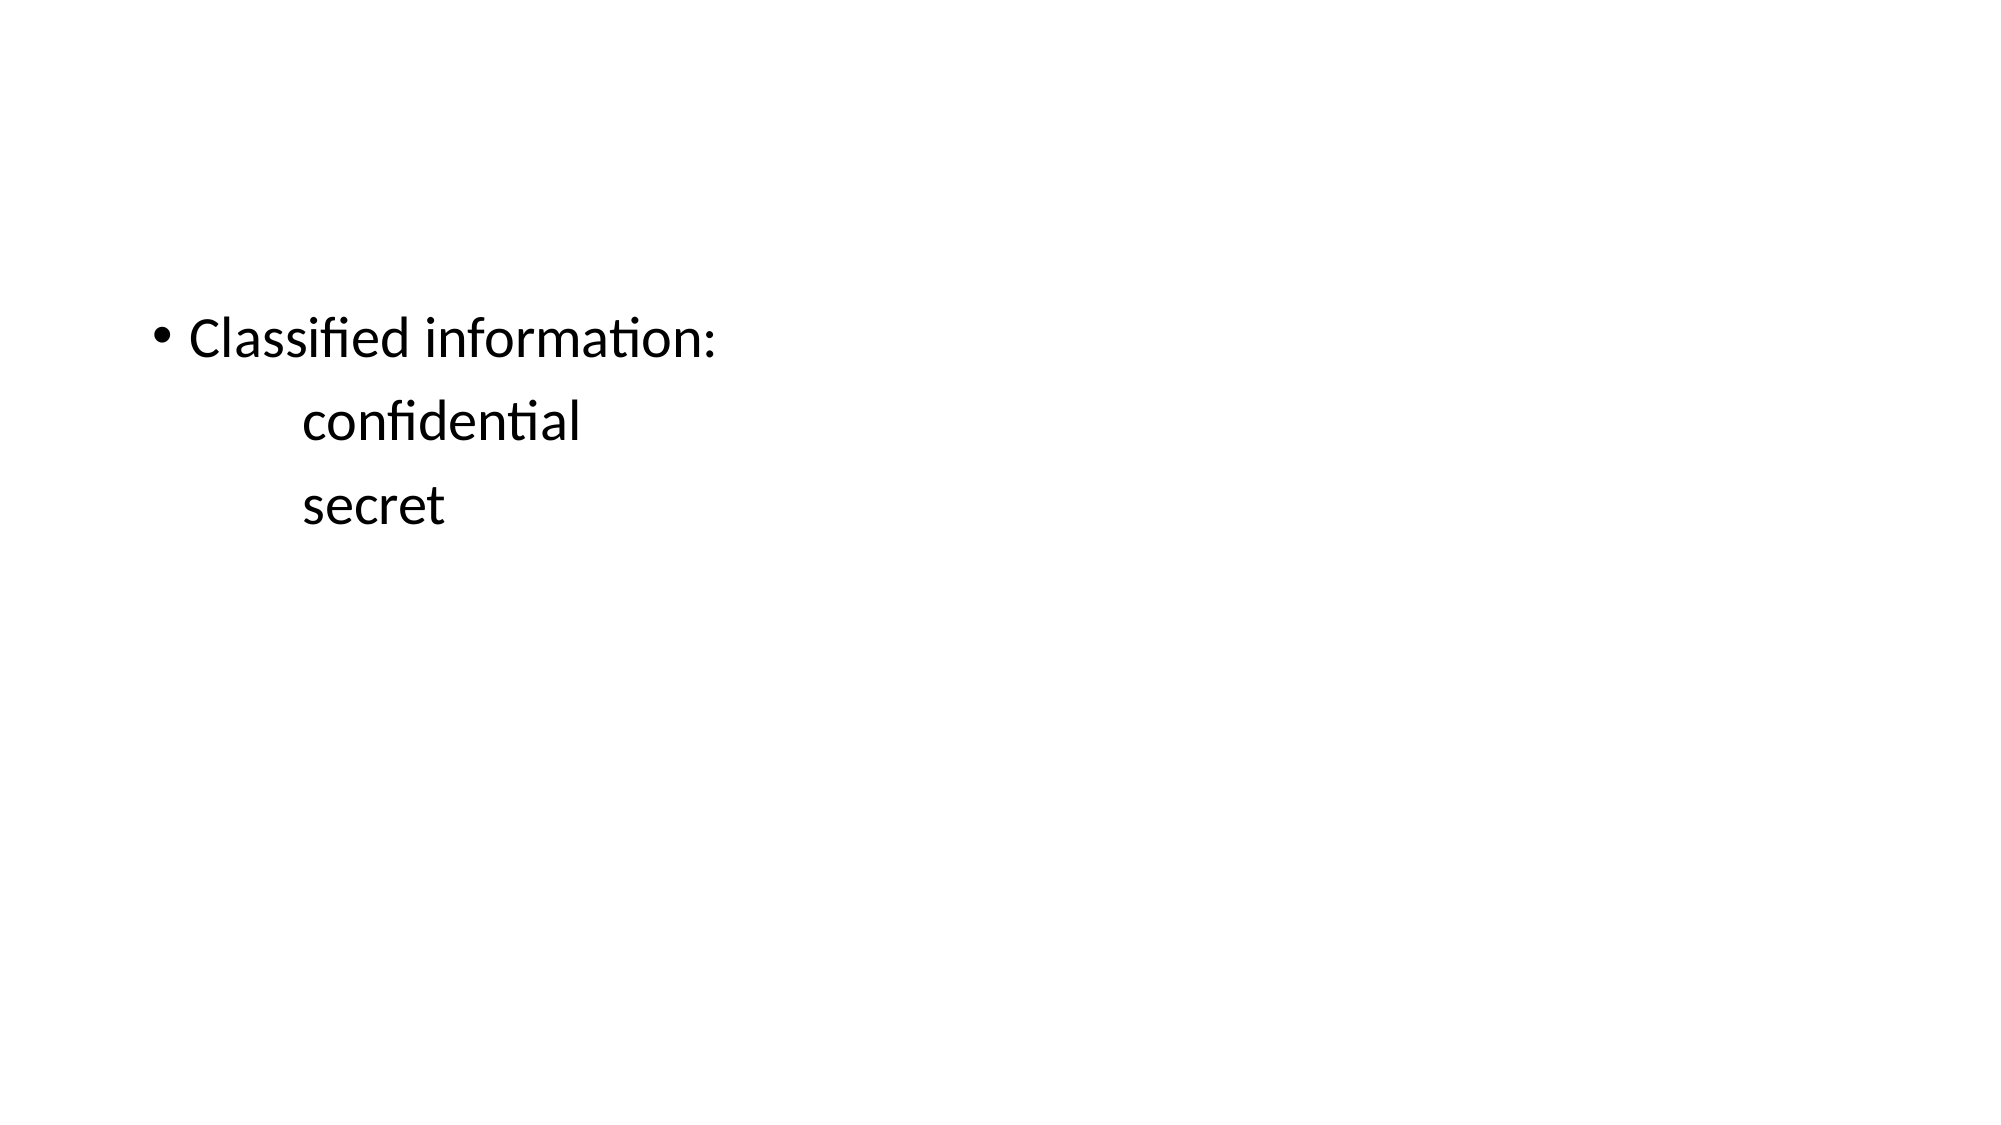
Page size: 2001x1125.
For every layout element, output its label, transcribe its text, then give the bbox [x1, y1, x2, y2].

list Classified information: confidential secret [137, 299, 1863, 1014]
